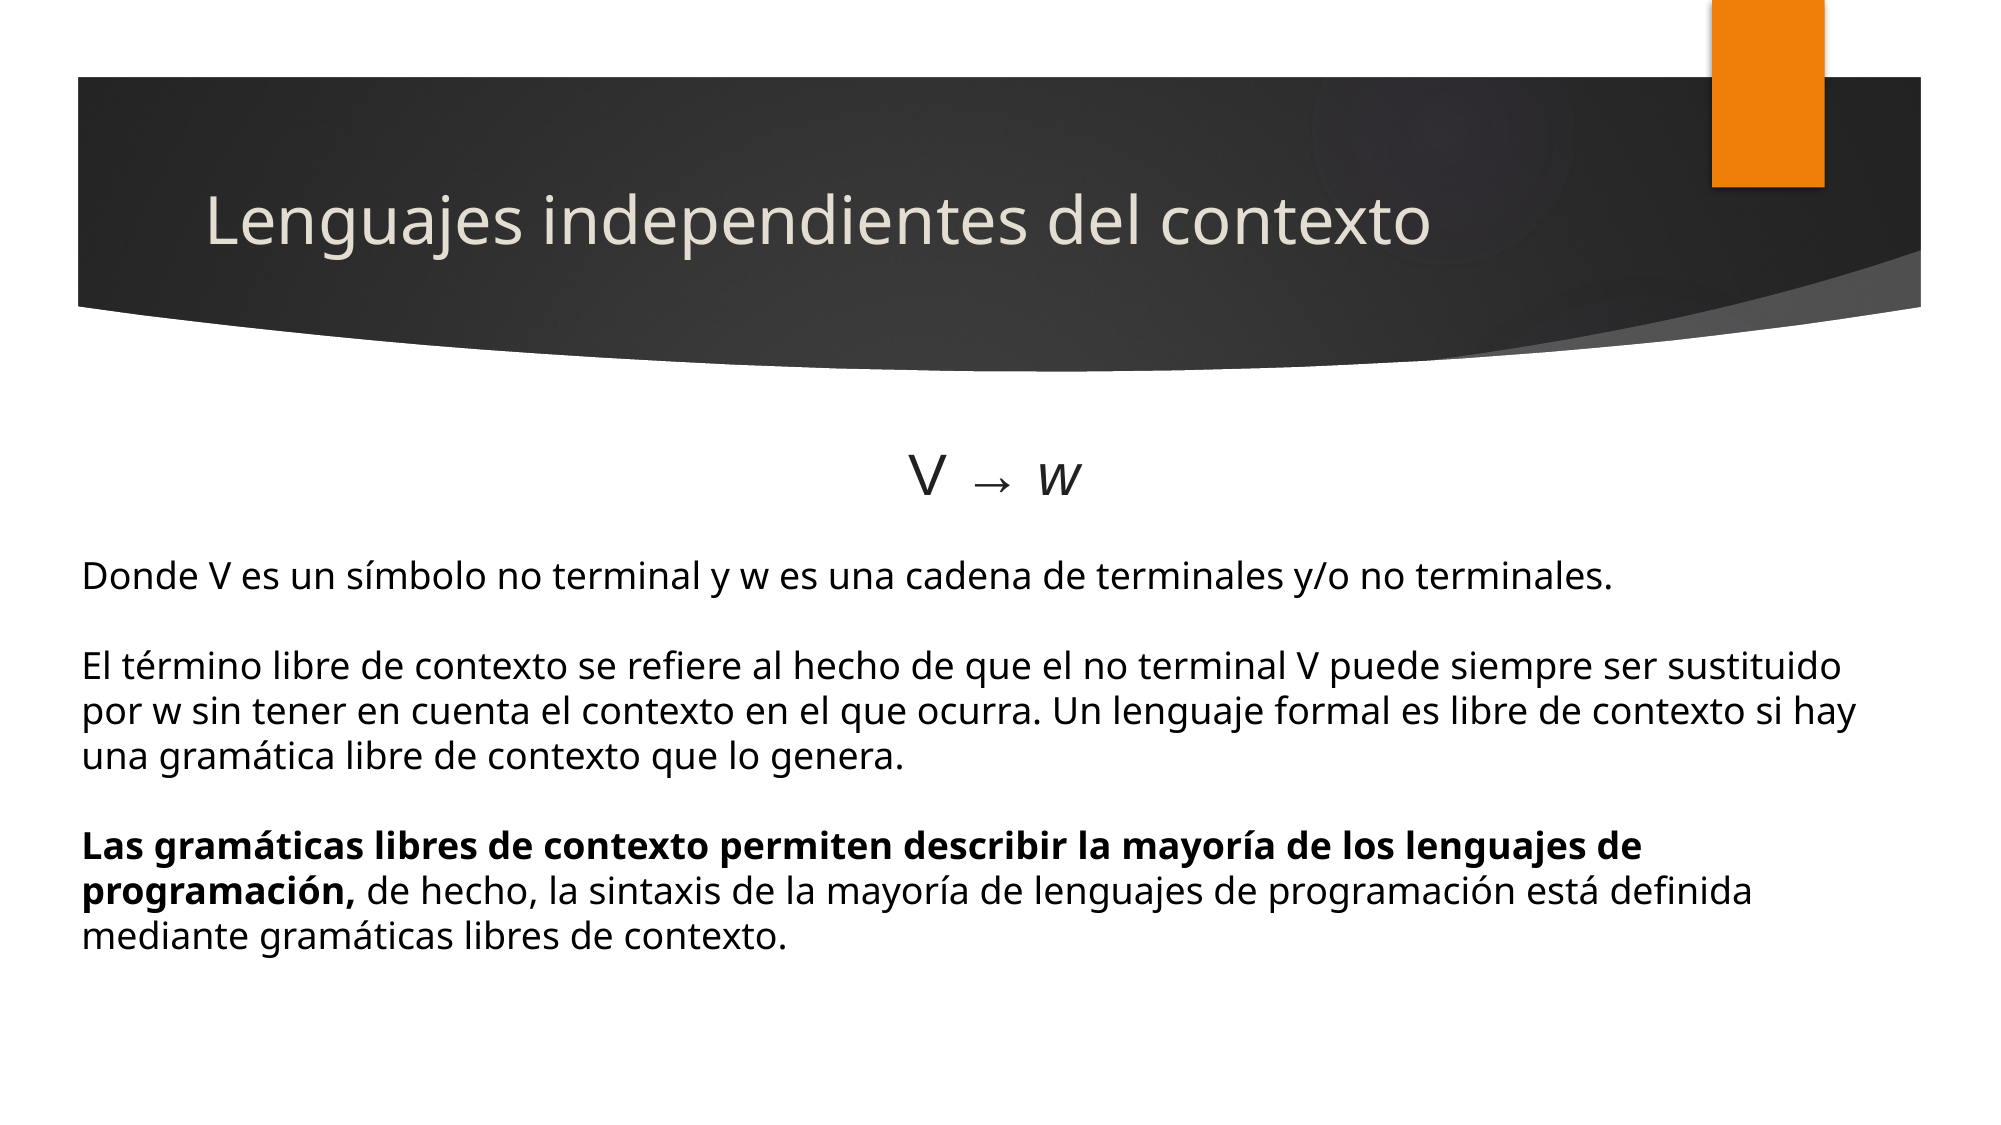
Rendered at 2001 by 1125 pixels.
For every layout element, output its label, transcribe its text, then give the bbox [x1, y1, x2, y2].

text_box V → w Donde V es un símbolo no terminal y w es una cadena de terminales y/o no terminales. El término libre de contexto se refiere al hecho de que el no terminal V puede siempre ser sustituido por w sin tener en cuenta el contexto en el que ocurra. Un lenguaje formal es libre de contexto si hay una gramática libre de contexto que lo genera. Las gramáticas libres de contexto permiten describir la mayoría de los lenguajes de programación, de hecho, la sintaxis de la mayoría de lenguajes de programación está definida mediante gramáticas libres de contexto. [66, 429, 1921, 965]
title Lenguajes independientes del contexto [189, 159, 1627, 276]
